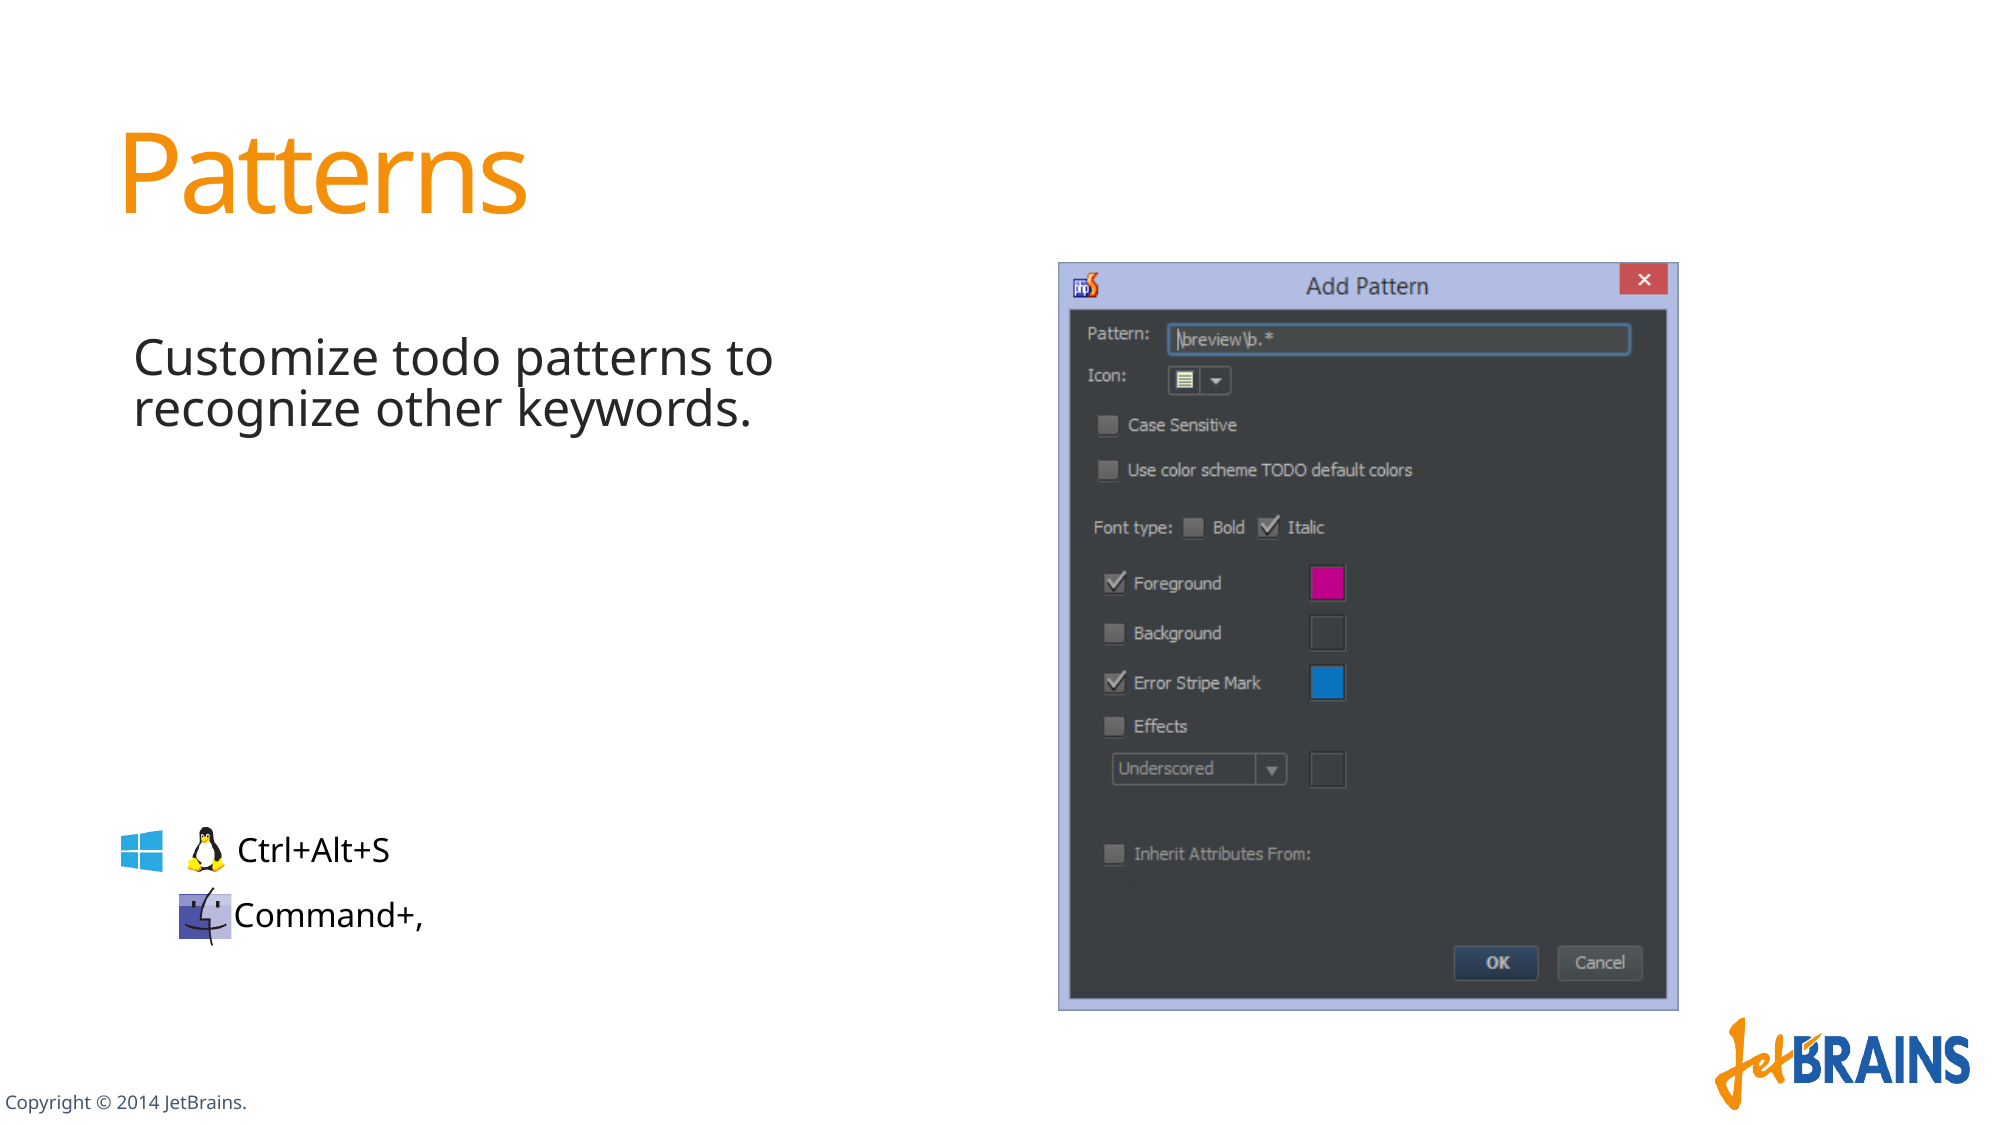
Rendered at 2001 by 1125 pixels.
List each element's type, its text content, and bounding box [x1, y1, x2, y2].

picture [120, 818, 232, 878]
text_box Ctrl+Alt+S [232, 821, 399, 877]
picture [1058, 262, 1680, 1011]
list Customize todo patterns to recognize other keywords. [110, 327, 877, 947]
text_box Command+, [232, 887, 432, 942]
picture [1715, 1014, 1972, 1113]
title Patterns [107, 54, 1876, 304]
picture [172, 887, 232, 946]
